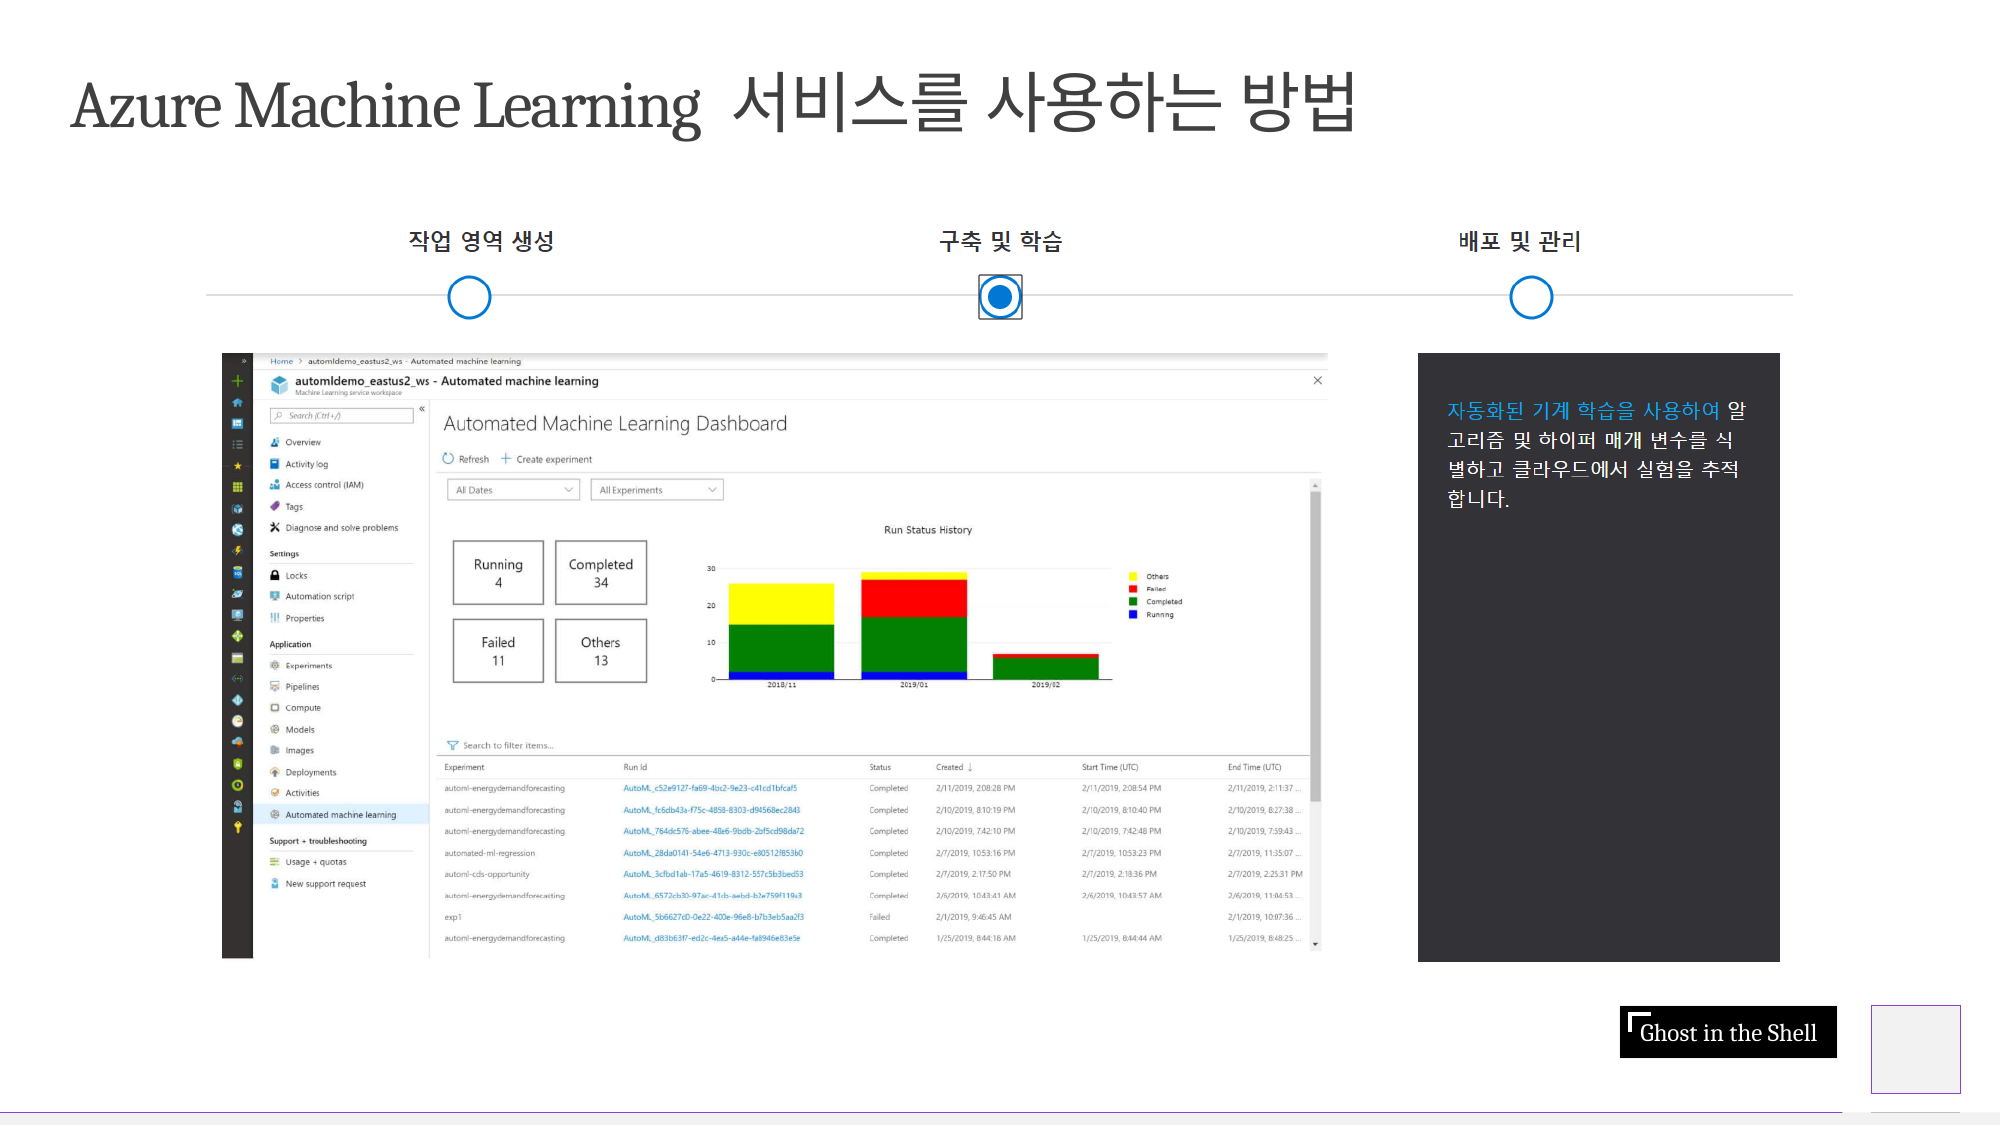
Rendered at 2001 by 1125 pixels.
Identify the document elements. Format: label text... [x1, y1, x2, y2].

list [206, 208, 1793, 974]
title Azure Machine Learning 서비스를 사용하는 방법 [70, 70, 1932, 142]
